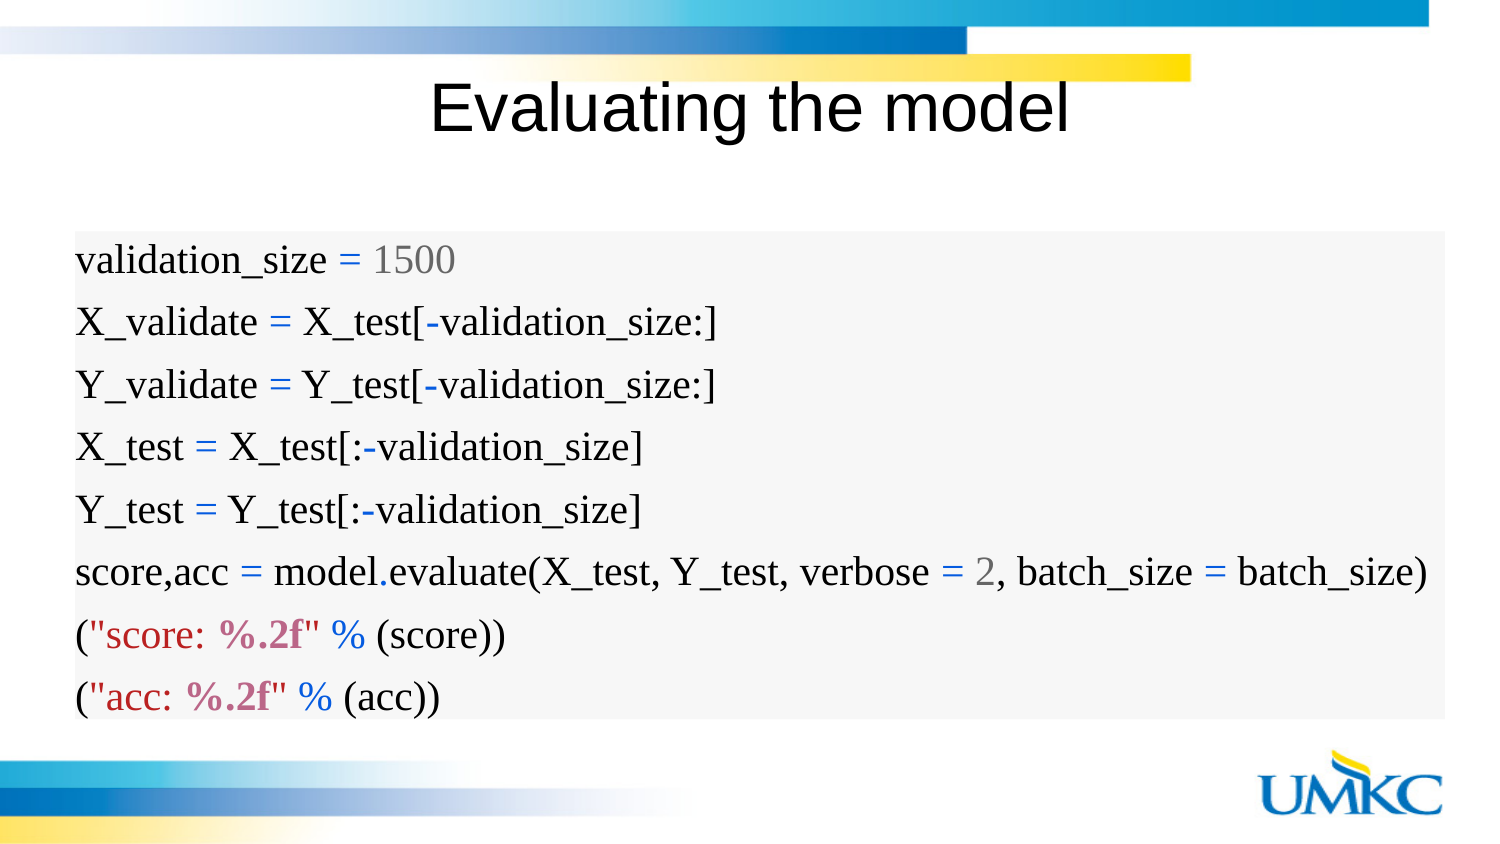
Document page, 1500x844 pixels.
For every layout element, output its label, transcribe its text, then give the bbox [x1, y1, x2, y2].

picture [0, 0, 1500, 844]
title Evaluating the model [75, 33, 1425, 175]
list validation_size = 1500 X_validate = X_test[-validation_size:] Y_validate = Y_test[-validation_size:] X_test = X_test[:-validation_size] Y_test = Y_test[:-validation_size] score,acc = model.evaluate(X_test, Y_test, verbose = 2, batch_size = batch_size) ("score: %.2f" % (score)) ("acc: %.2f" % (acc)) [75, 231, 1445, 720]
